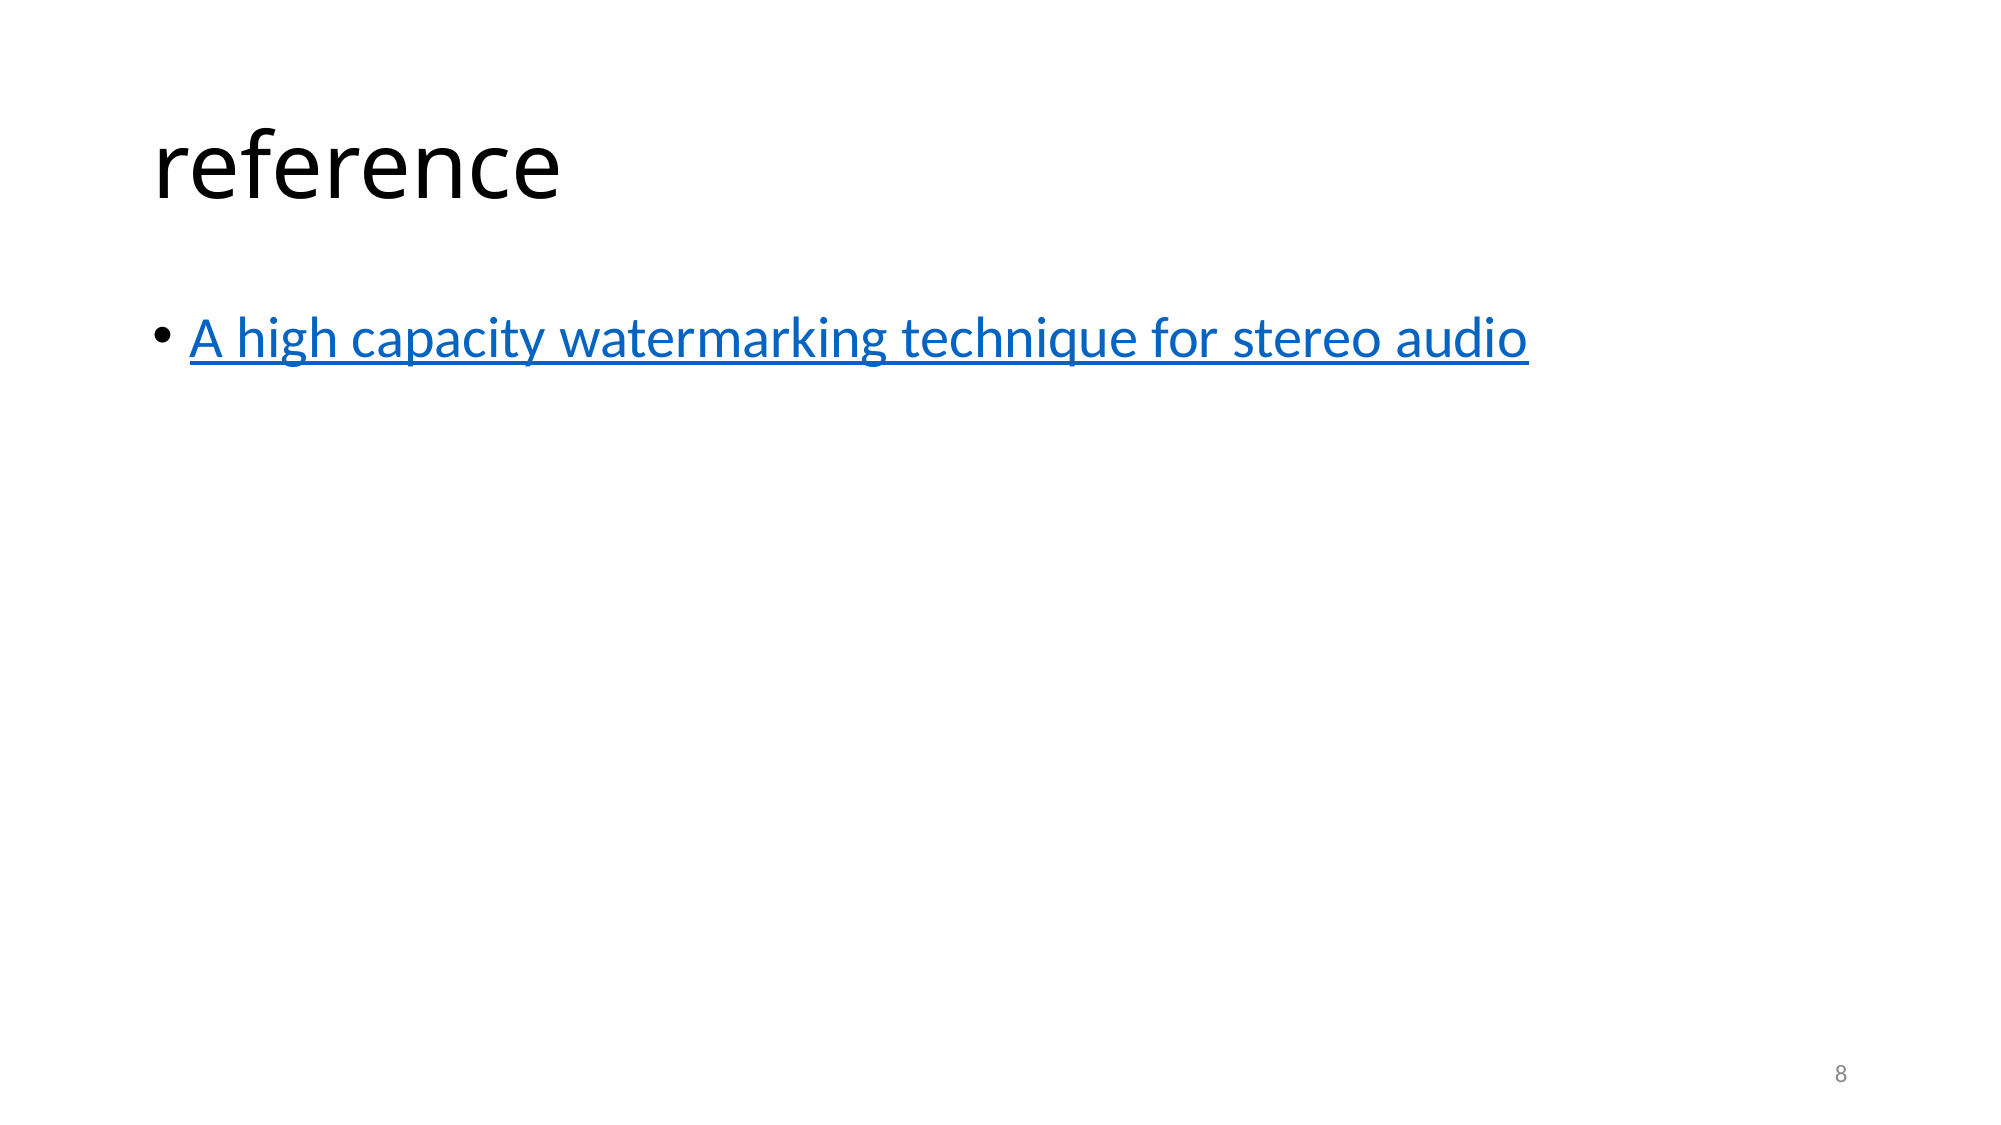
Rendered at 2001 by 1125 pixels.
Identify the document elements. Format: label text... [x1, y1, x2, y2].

slide_number 8 [1412, 1042, 1863, 1103]
list A high capacity watermarking technique for stereo audio [137, 299, 1863, 1014]
title reference [137, 59, 1863, 278]
